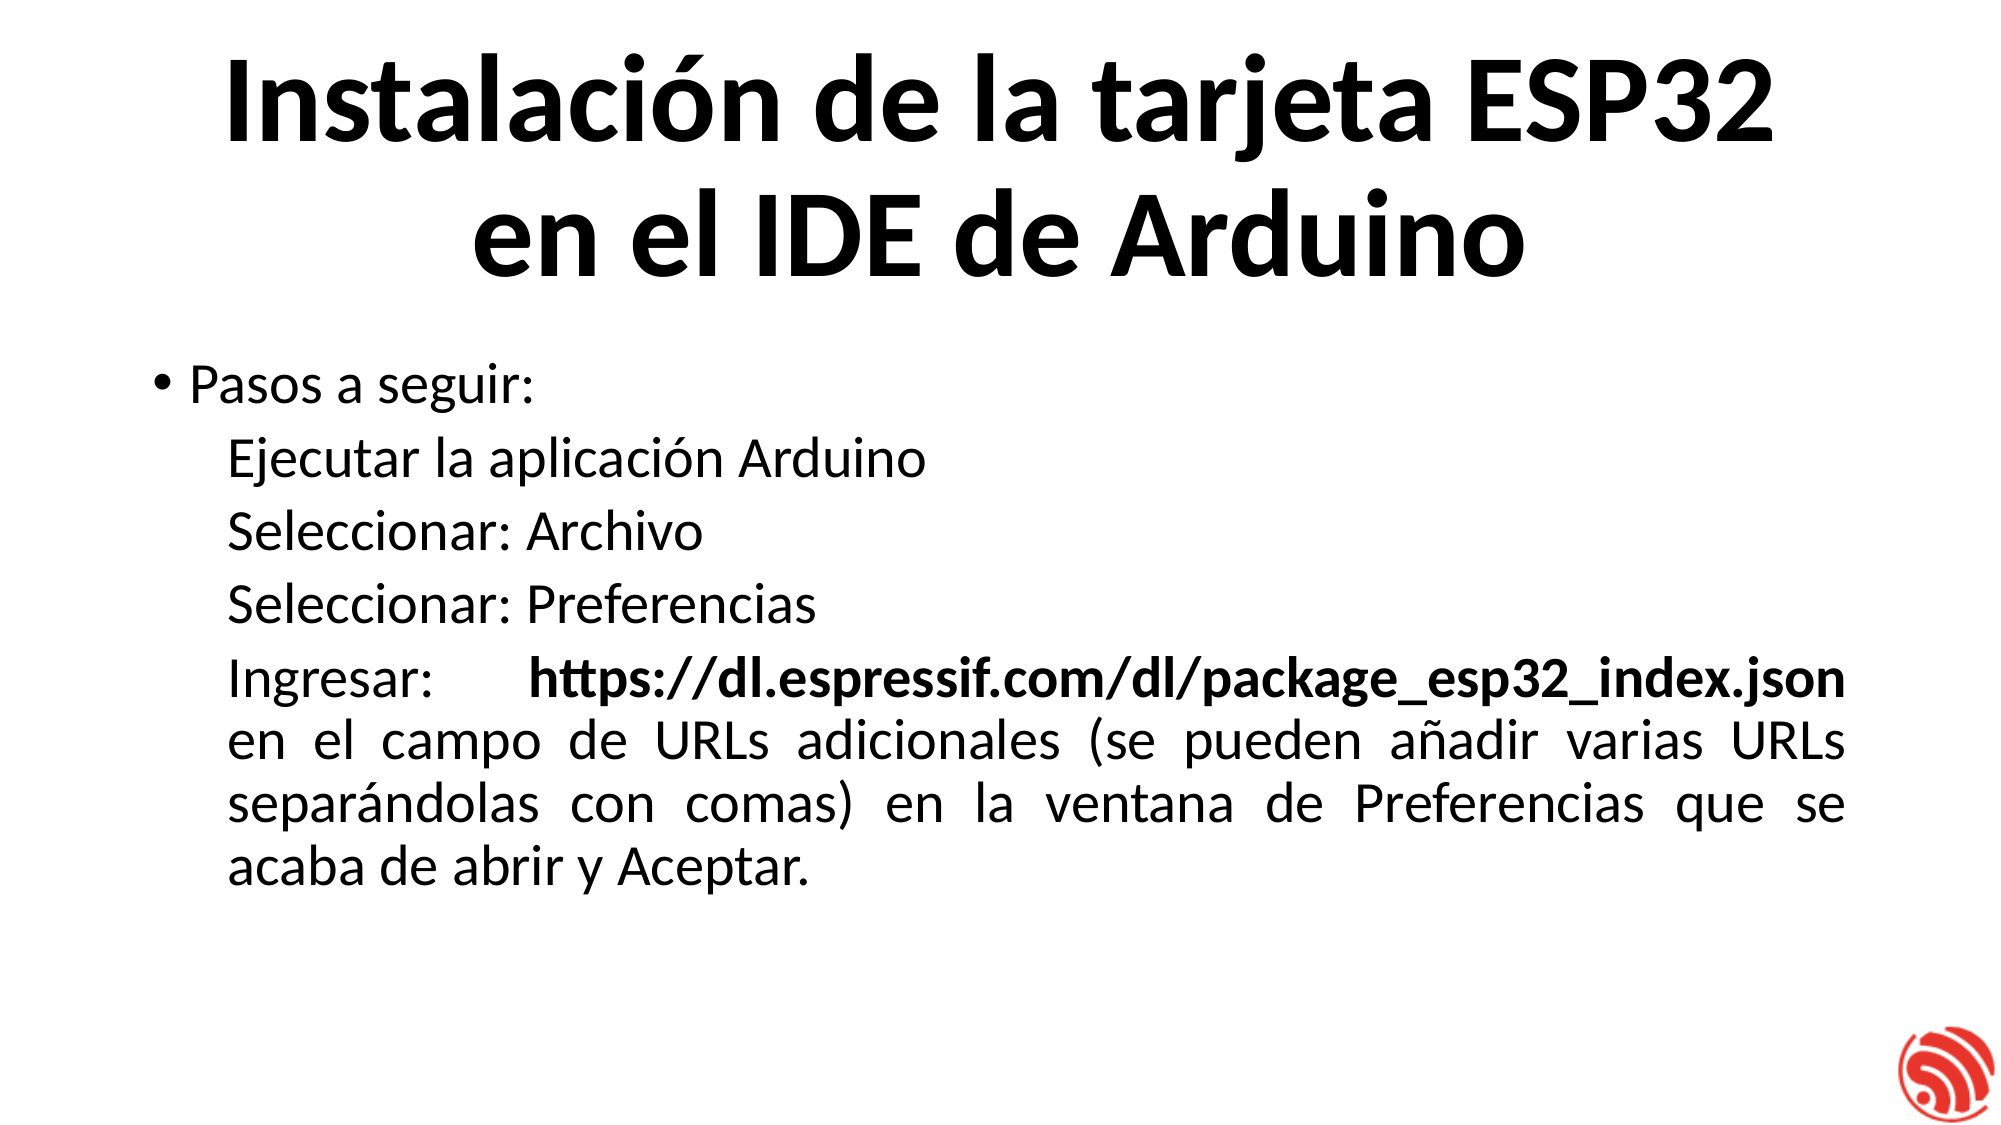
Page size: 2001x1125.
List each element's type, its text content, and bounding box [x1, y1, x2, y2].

title Instalación de la tarjeta ESP32 en el IDE de Arduino [137, 59, 1863, 278]
picture [1897, 1024, 1998, 1125]
list Pasos a seguir: Ejecutar la aplicación Arduino Seleccionar: Archivo Seleccionar: Preferencias Ingresar: https://dl.espressif.com/dl/package_esp32_index.json en el campo de URLs adicionales (se pueden añadir varias URLs separándolas con comas) en la ventana de Preferencias que se acaba de abrir y Aceptar. [137, 345, 1863, 1014]
